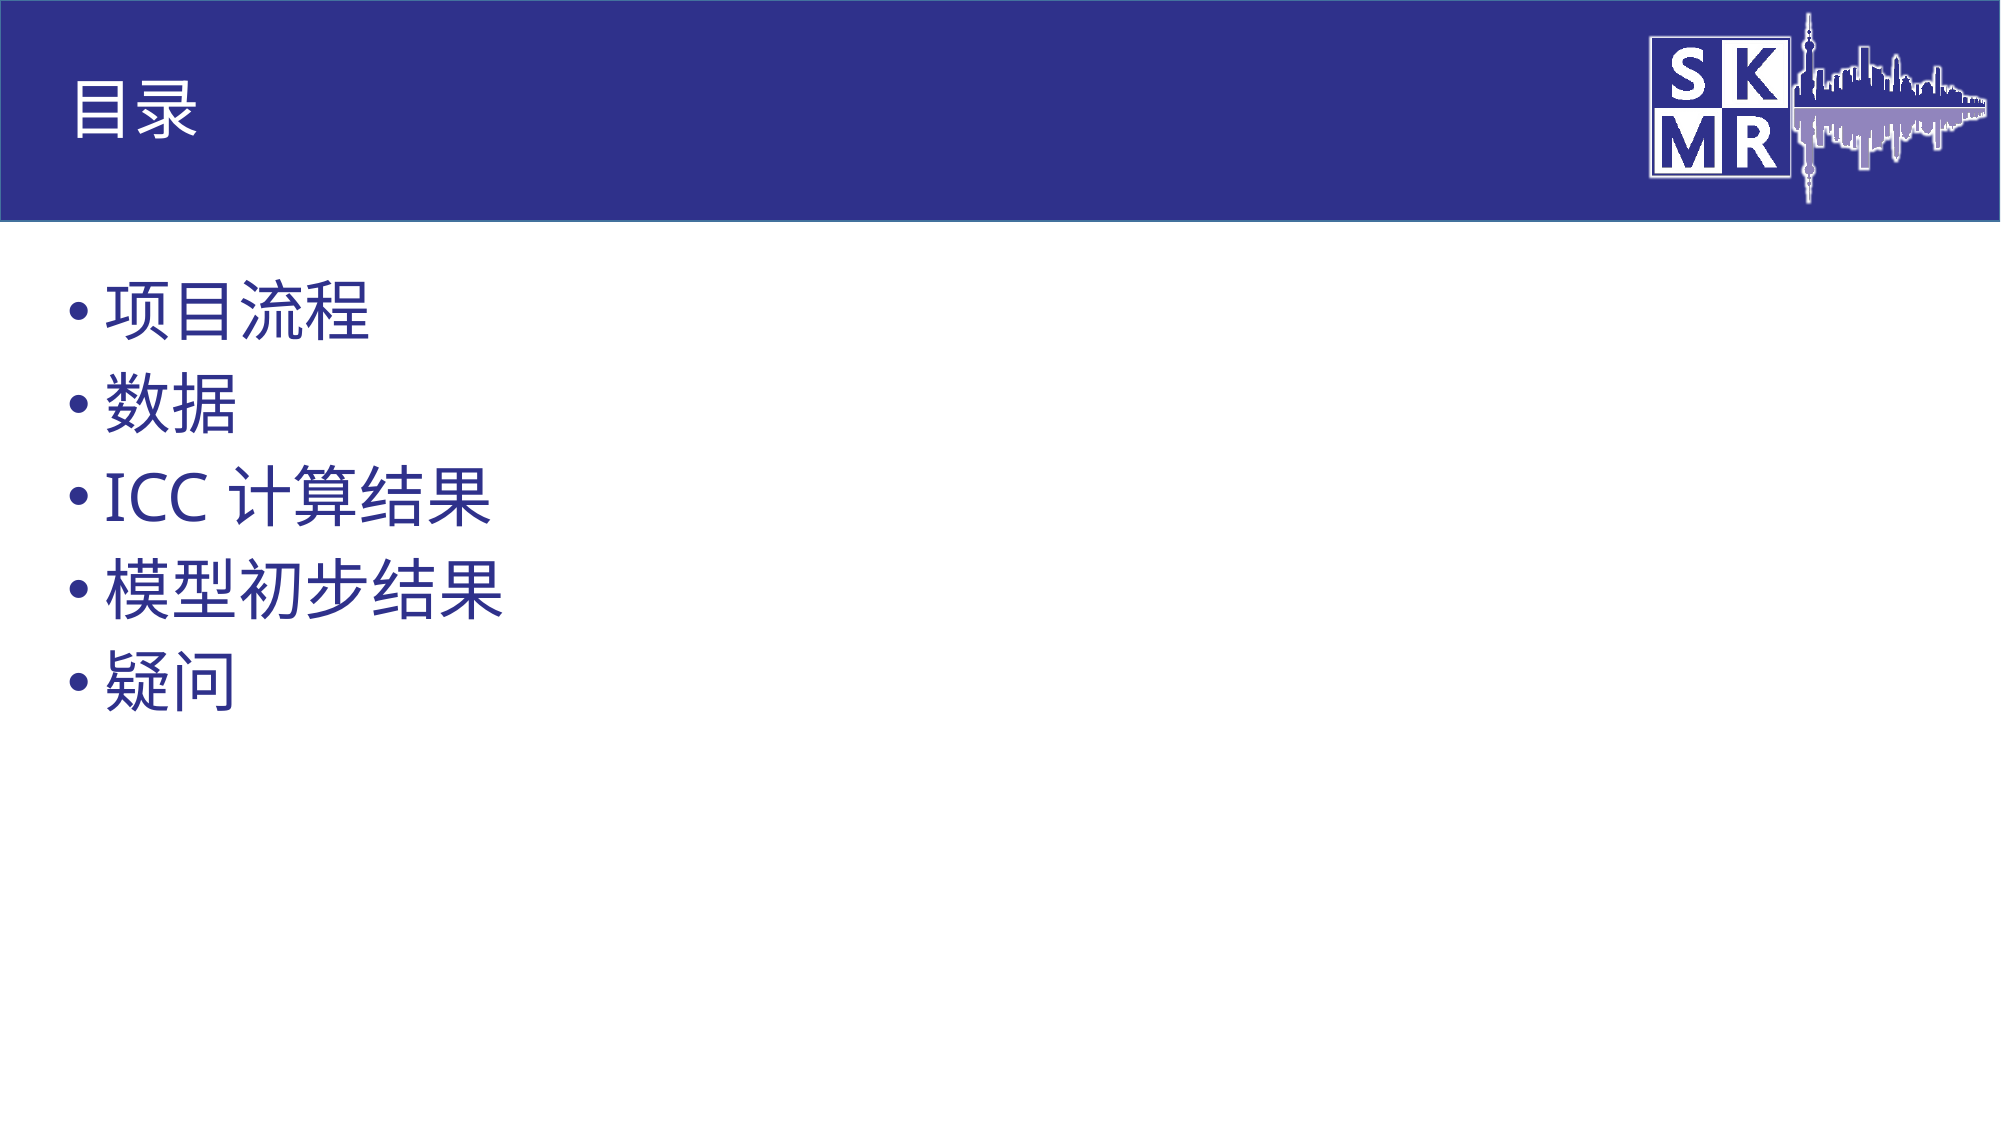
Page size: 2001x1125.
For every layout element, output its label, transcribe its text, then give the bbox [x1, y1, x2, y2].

list 项目流程 数据 ICC计算结果 模型初步结果 疑问 [52, 270, 1938, 939]
picture [1652, 13, 1985, 202]
title 目录 [52, 49, 1605, 175]
